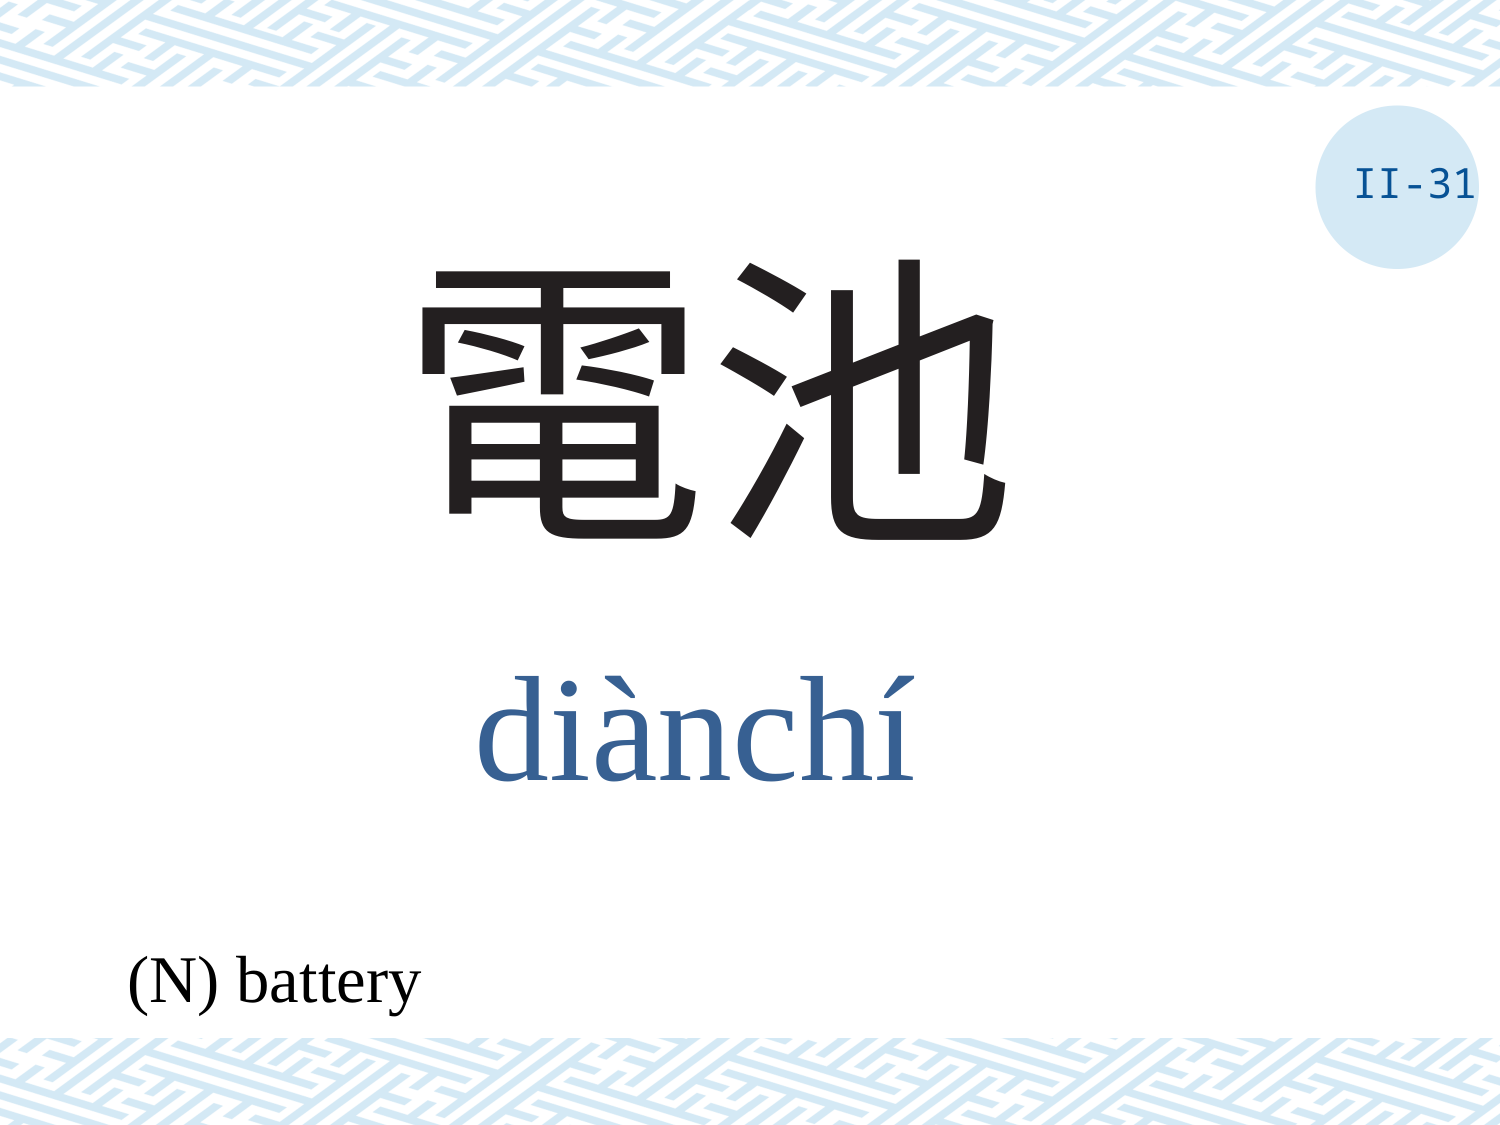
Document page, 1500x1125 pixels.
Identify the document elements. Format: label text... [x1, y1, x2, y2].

title 電池 [399, 210, 1500, 700]
list diànchí [474, 630, 1275, 1125]
text_box II-31 [1337, 149, 1500, 265]
picture [0, 0, 1500, 1125]
picture [1275, 700, 1500, 1125]
list (N) battery [112, 928, 1118, 1075]
